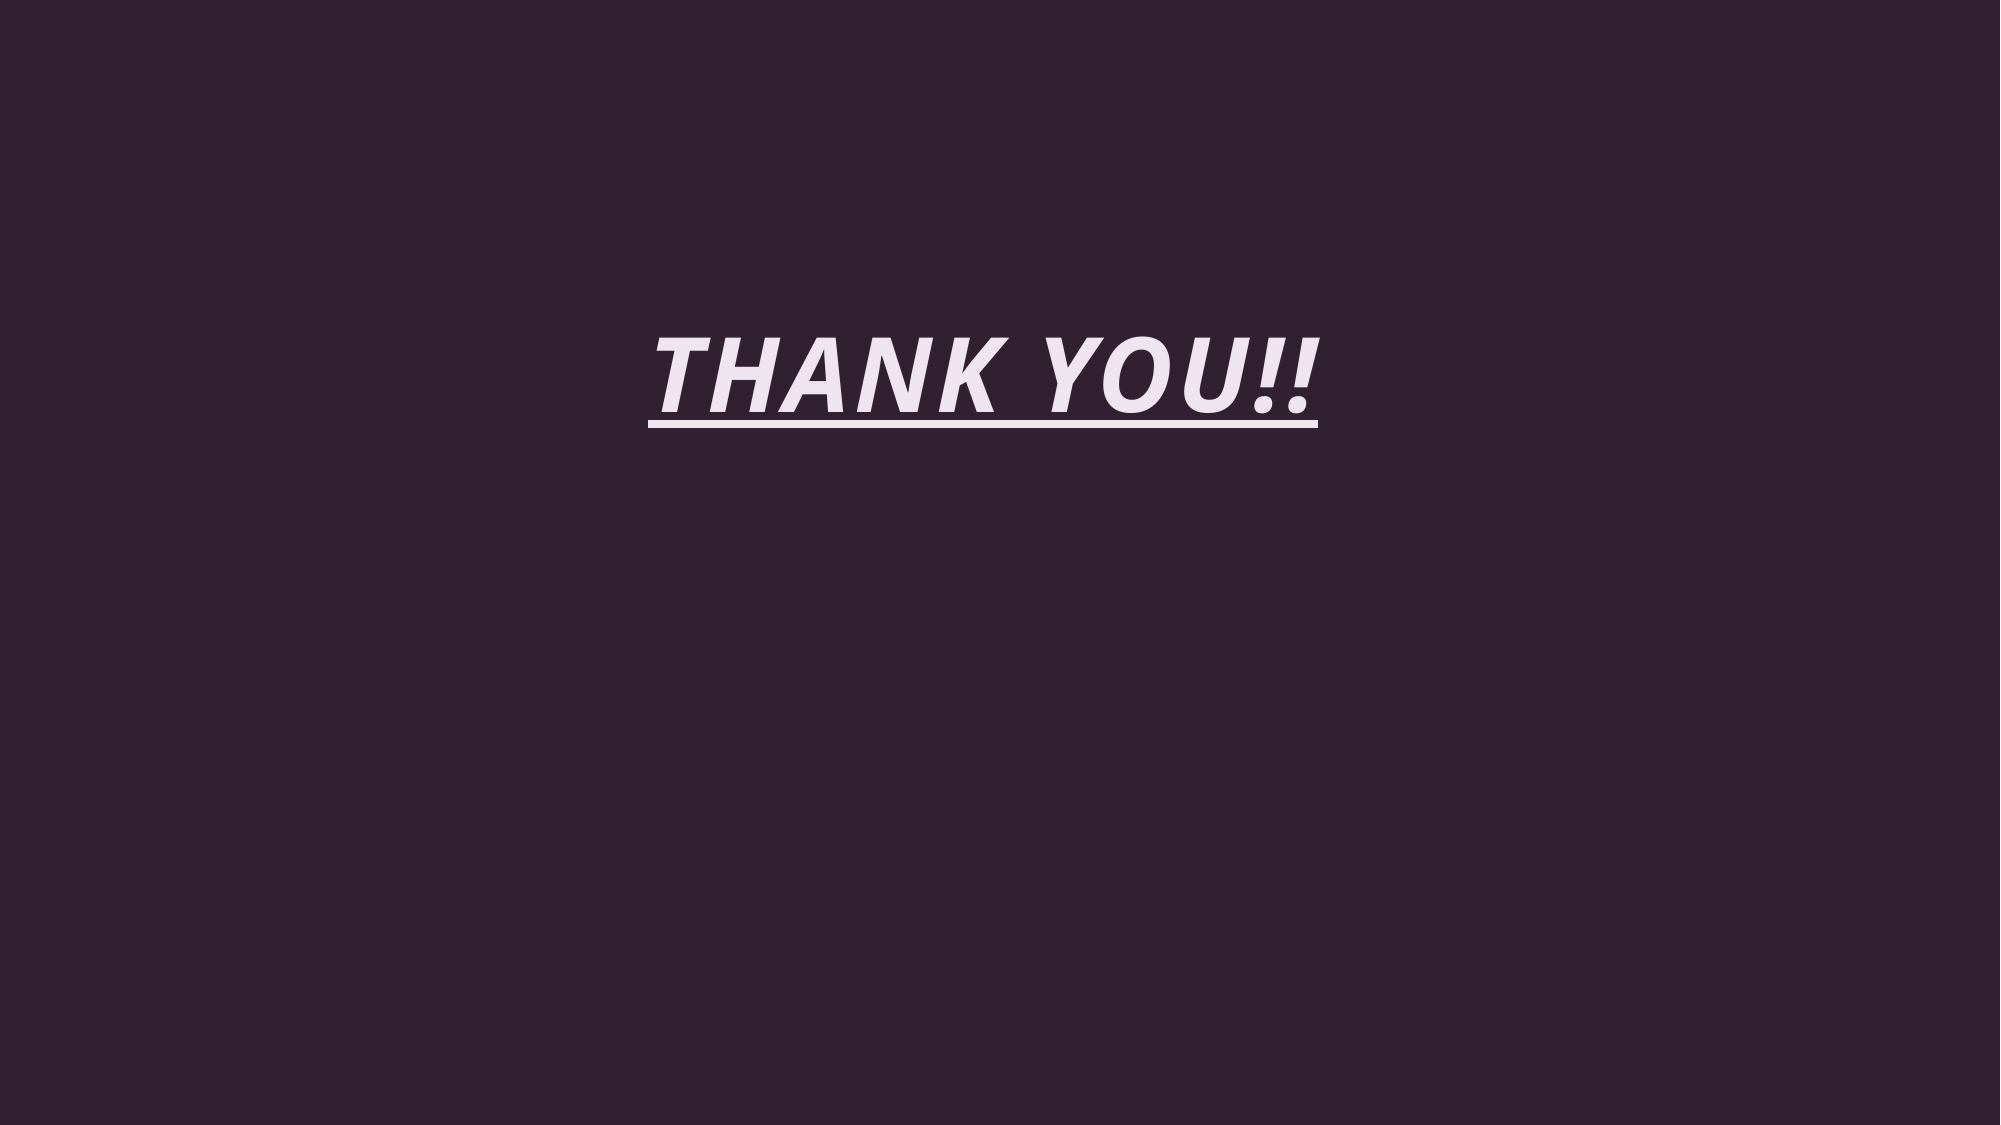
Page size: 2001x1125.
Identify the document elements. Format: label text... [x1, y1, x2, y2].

title Thank you!! [188, 256, 1778, 501]
